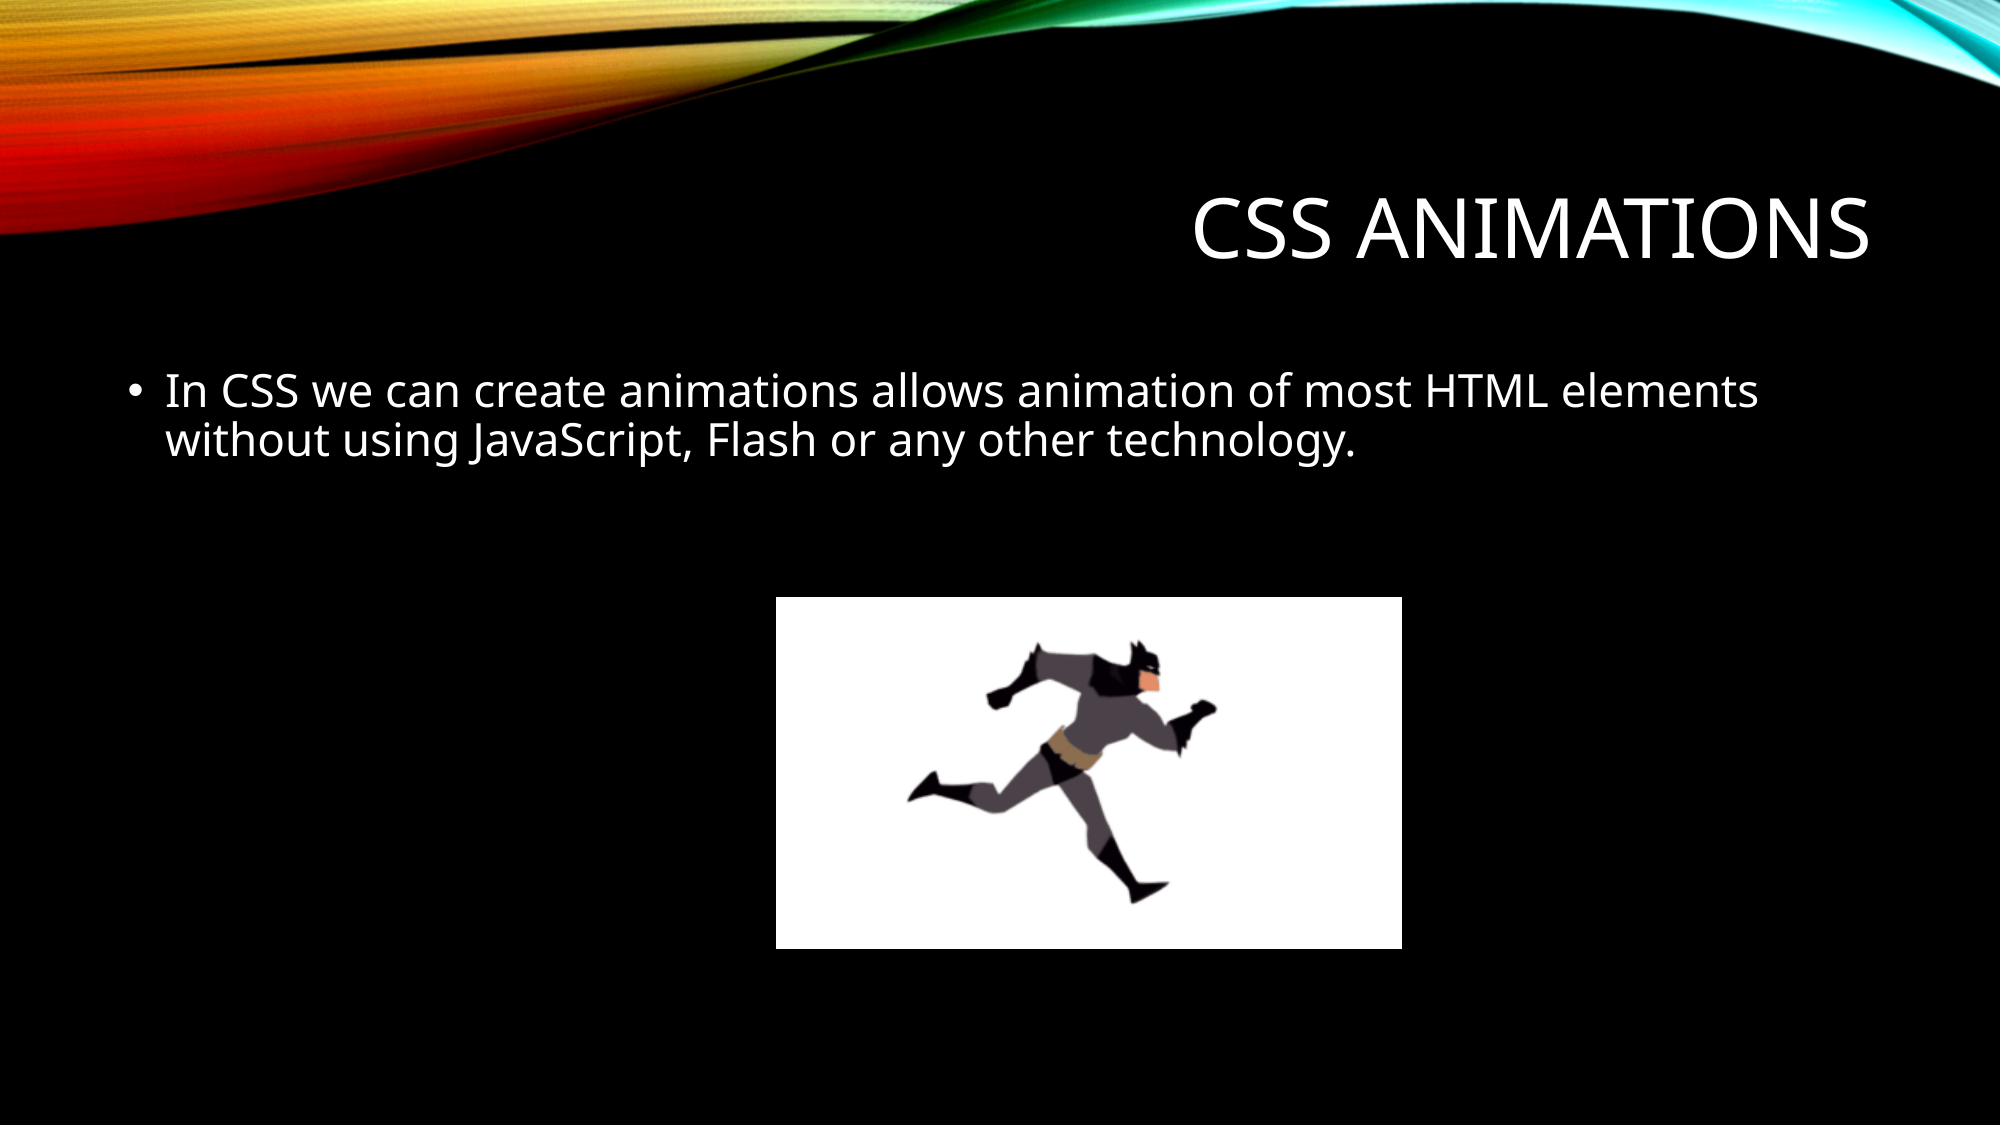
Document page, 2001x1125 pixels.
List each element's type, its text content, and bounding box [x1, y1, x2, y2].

list In CSS we can create animations allows animation of most HTML elements without using JavaScript, Flash or any other technology. [112, 360, 1888, 1021]
picture [0, 0, 2000, 237]
title CSS Animations [474, 125, 1888, 338]
picture [776, 597, 1402, 950]
